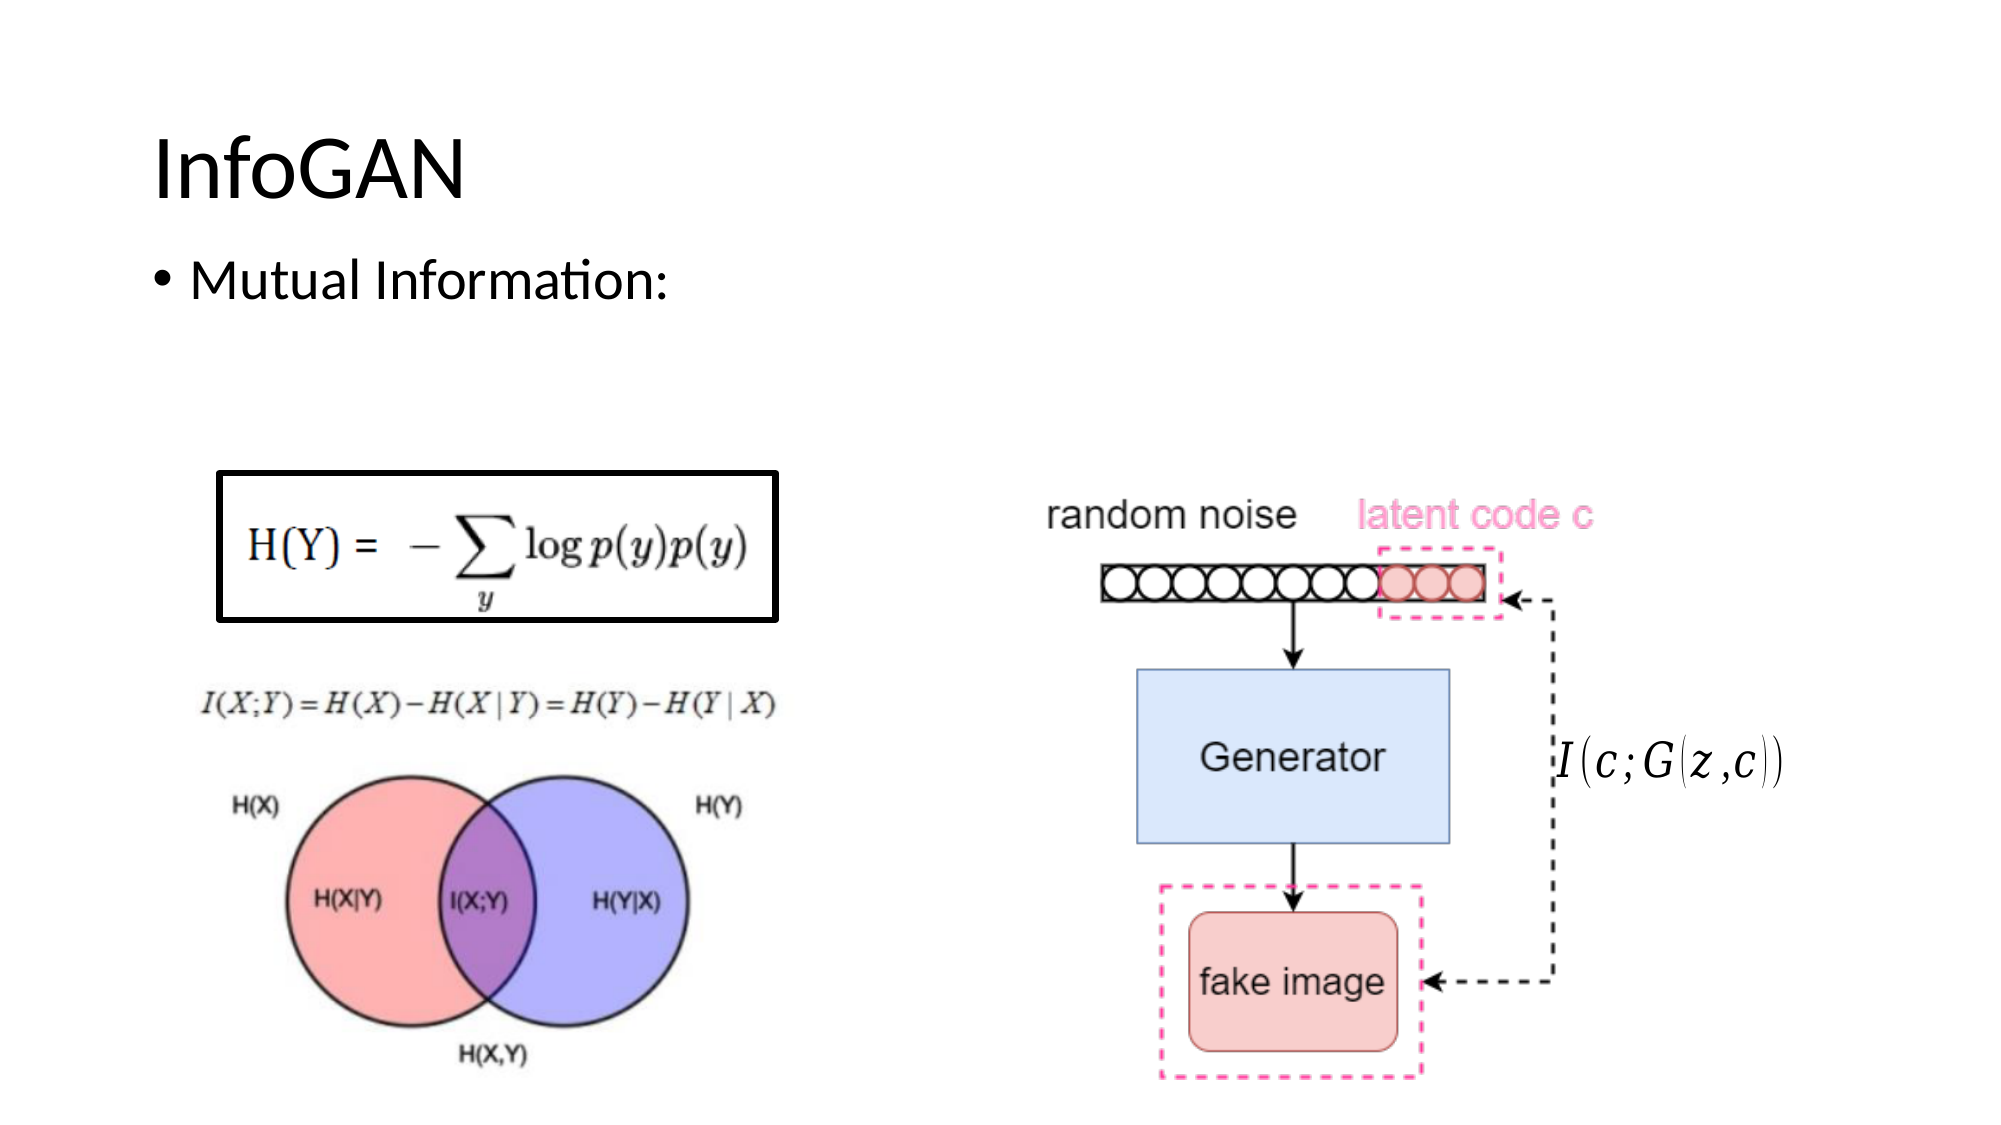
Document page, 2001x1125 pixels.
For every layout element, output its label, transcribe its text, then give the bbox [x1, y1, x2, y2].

picture [222, 476, 773, 617]
picture [195, 668, 800, 1080]
title InfoGAN [137, 59, 1863, 278]
picture [1033, 444, 1608, 1080]
